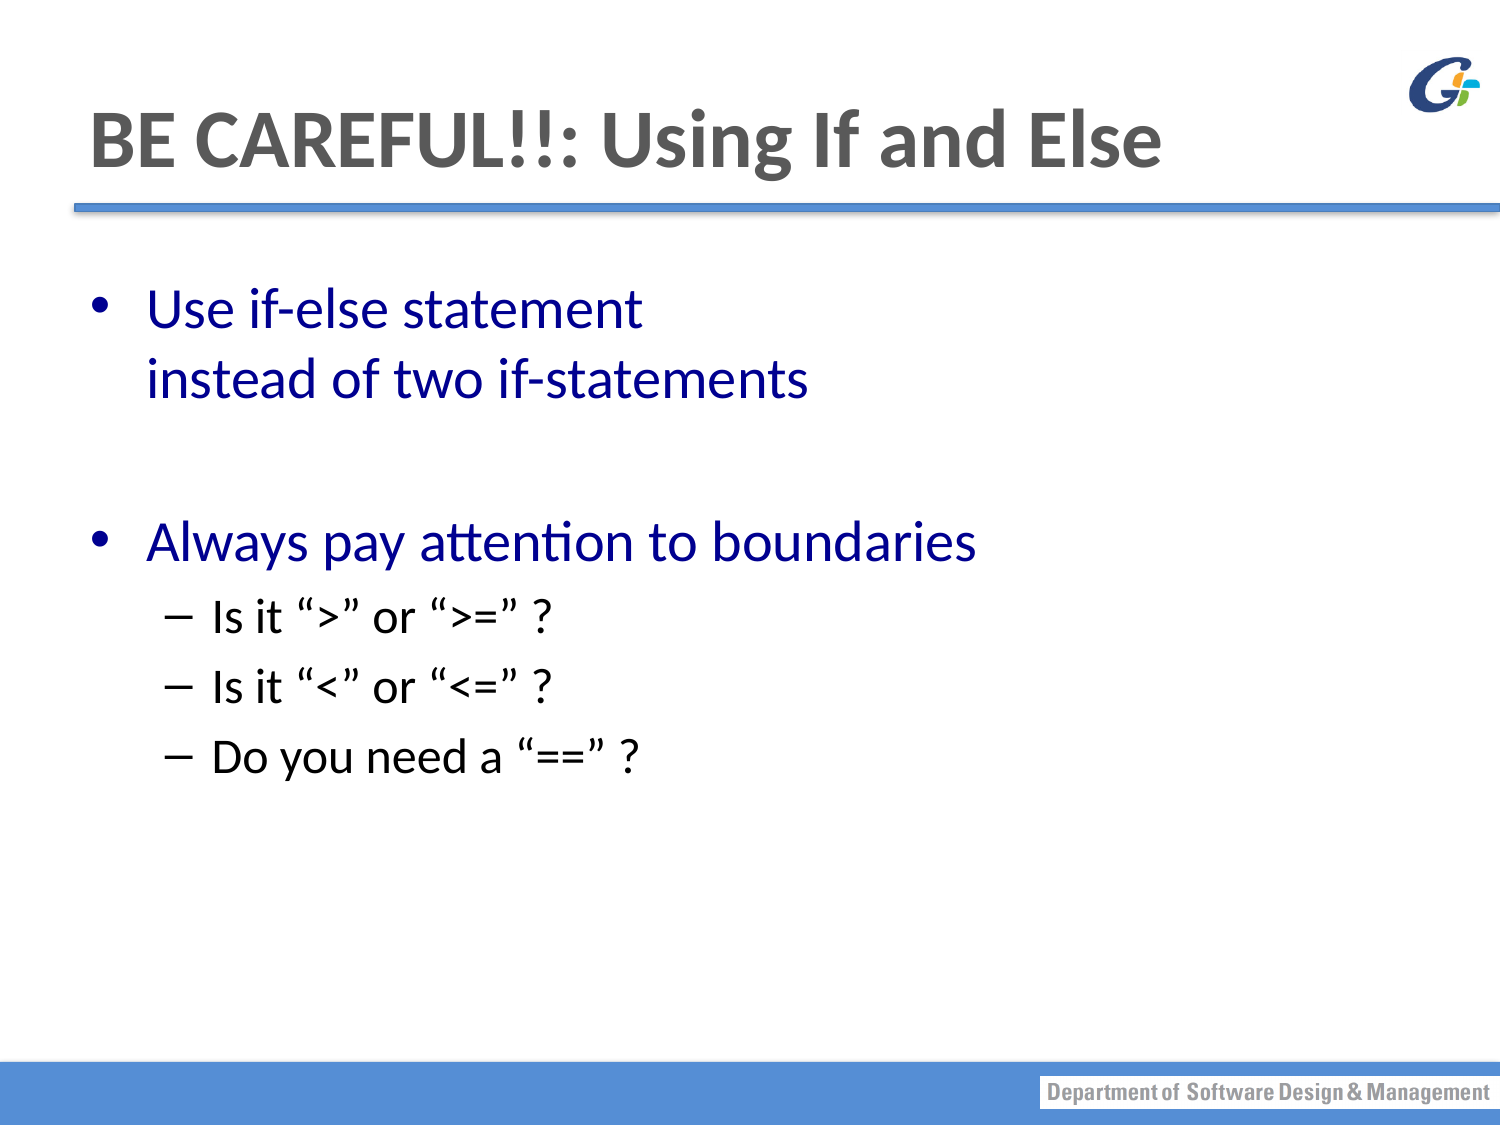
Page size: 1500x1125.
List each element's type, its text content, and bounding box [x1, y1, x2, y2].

picture [1040, 1076, 1500, 1109]
list Use if-else statement instead of two if-statements Always pay attention to boundaries Is it “>” or “>=” ? Is it “<” or “<=” ? Do you need a “==” ? [75, 262, 1425, 1064]
title BE CAREFUL!!: Using If and Else [75, 76, 1425, 225]
picture [1401, 50, 1482, 115]
